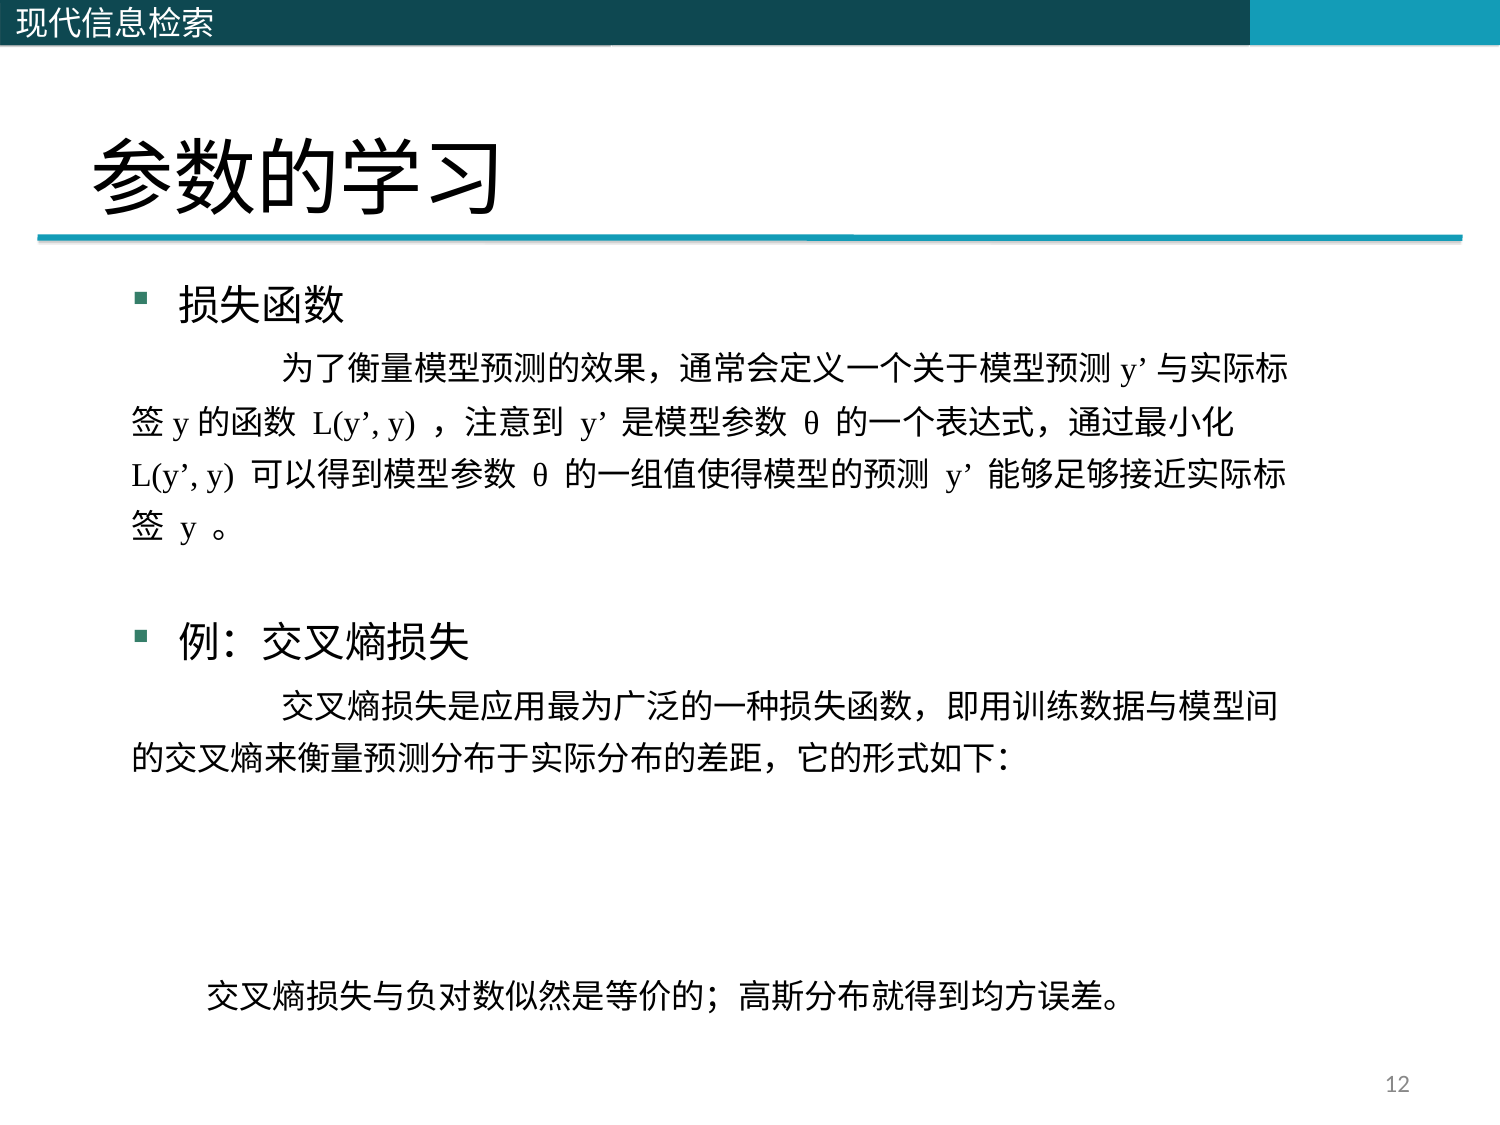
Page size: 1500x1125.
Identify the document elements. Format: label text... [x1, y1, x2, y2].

slide_number 12 [1074, 1062, 1425, 1103]
title 参数的学习 [74, 44, 1426, 233]
